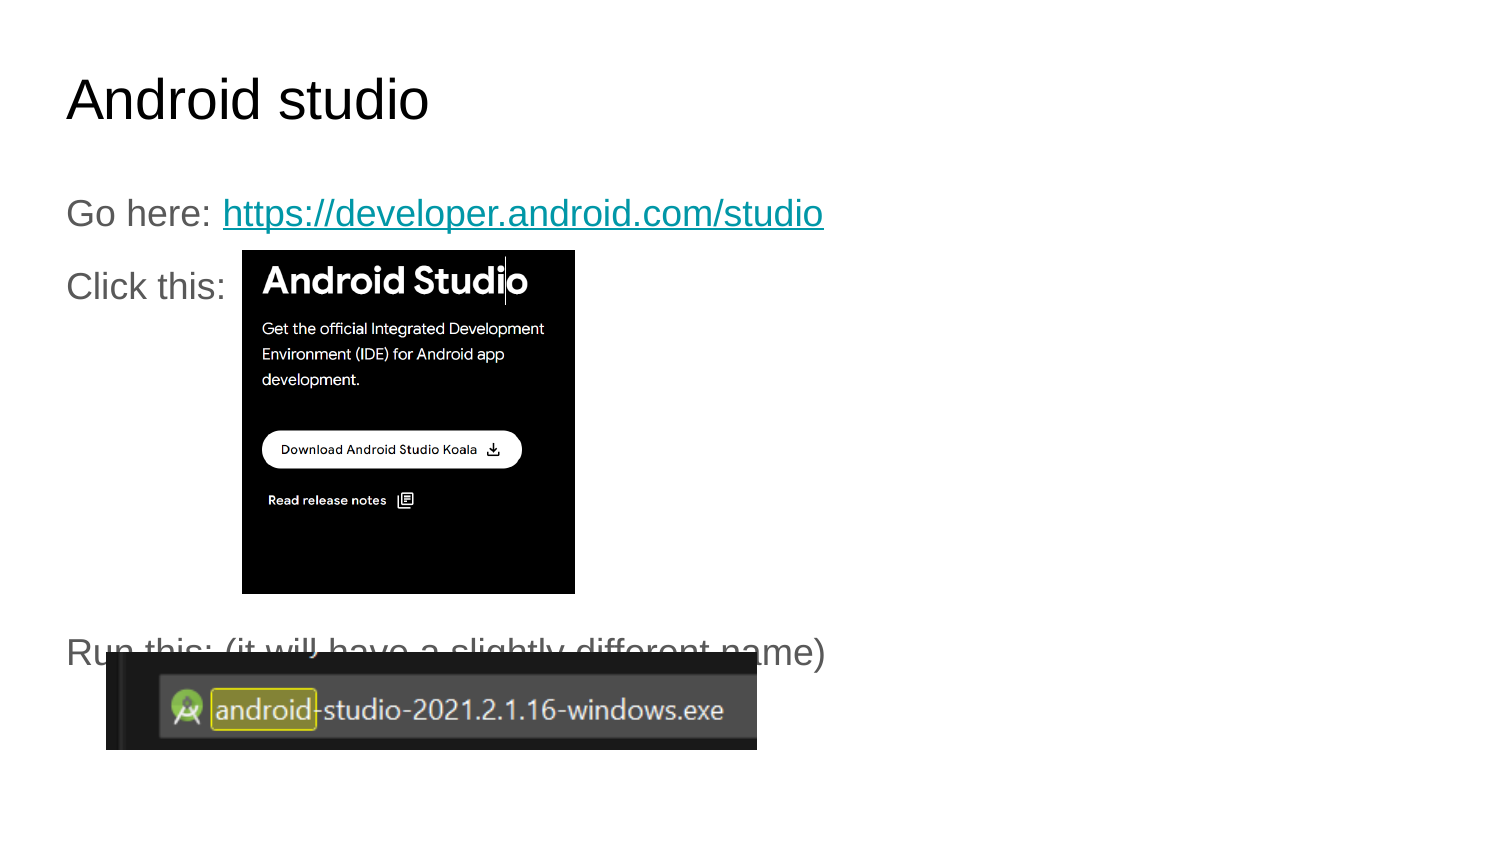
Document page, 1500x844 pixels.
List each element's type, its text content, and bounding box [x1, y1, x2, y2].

list Go here: https://developer.android.com/studio Click this: Run this: (it will have a slightly different name) [51, 170, 1449, 750]
picture [105, 652, 757, 750]
picture [241, 250, 575, 594]
title Android studio [51, 52, 1449, 147]
